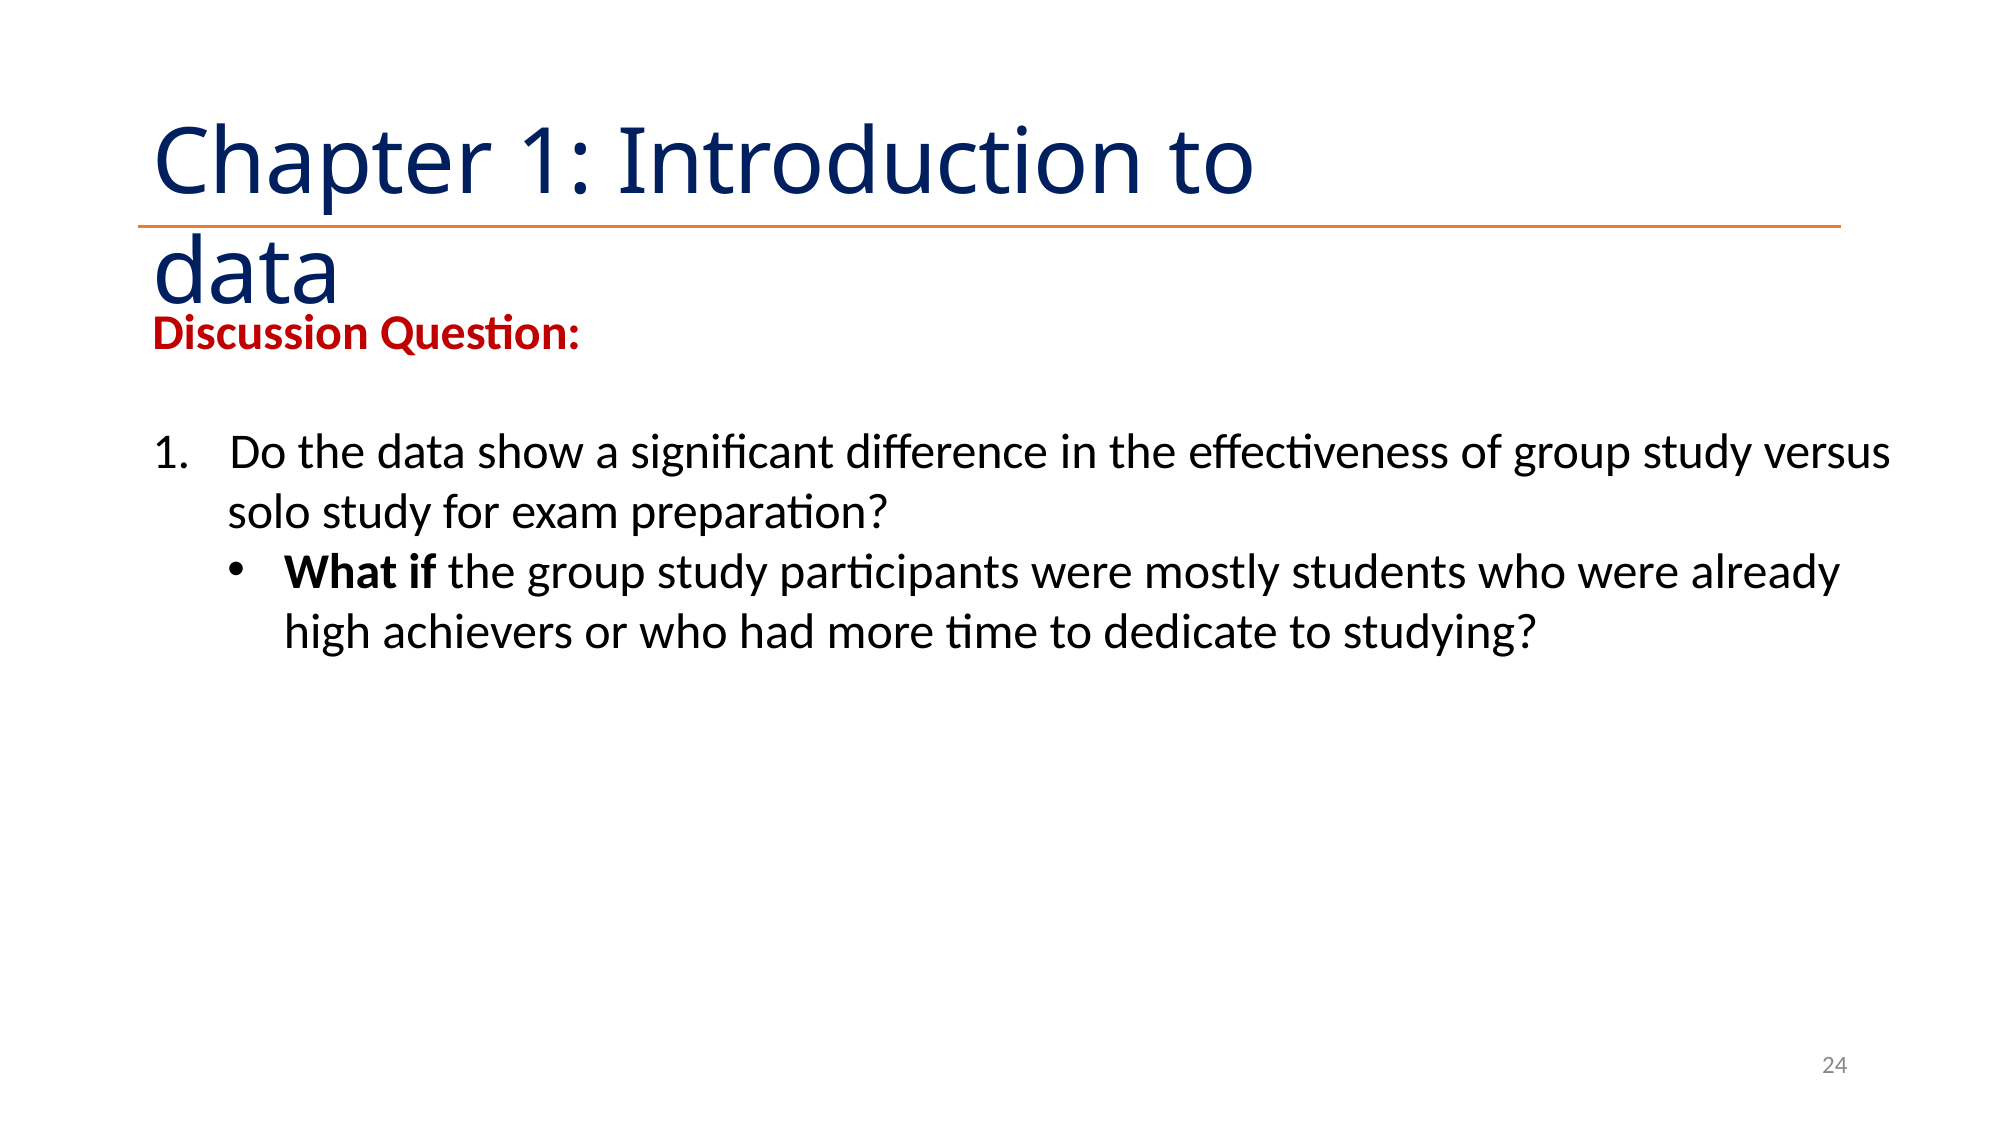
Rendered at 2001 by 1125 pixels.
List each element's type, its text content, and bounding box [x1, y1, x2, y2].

text_box Discussion Question: 1. Do the data show a significant difference in the effectiveness of group study versus solo study for exam preparation? What if the group study participants were mostly students who were already high achievers or who had more time to dedicate to studying? [150, 297, 1906, 659]
title Chapter 1: Introduction to data [150, 100, 1278, 226]
title Chapter 1: Introduction to data [150, 227, 1278, 297]
slide_number 24 [1815, 1053, 1854, 1125]
